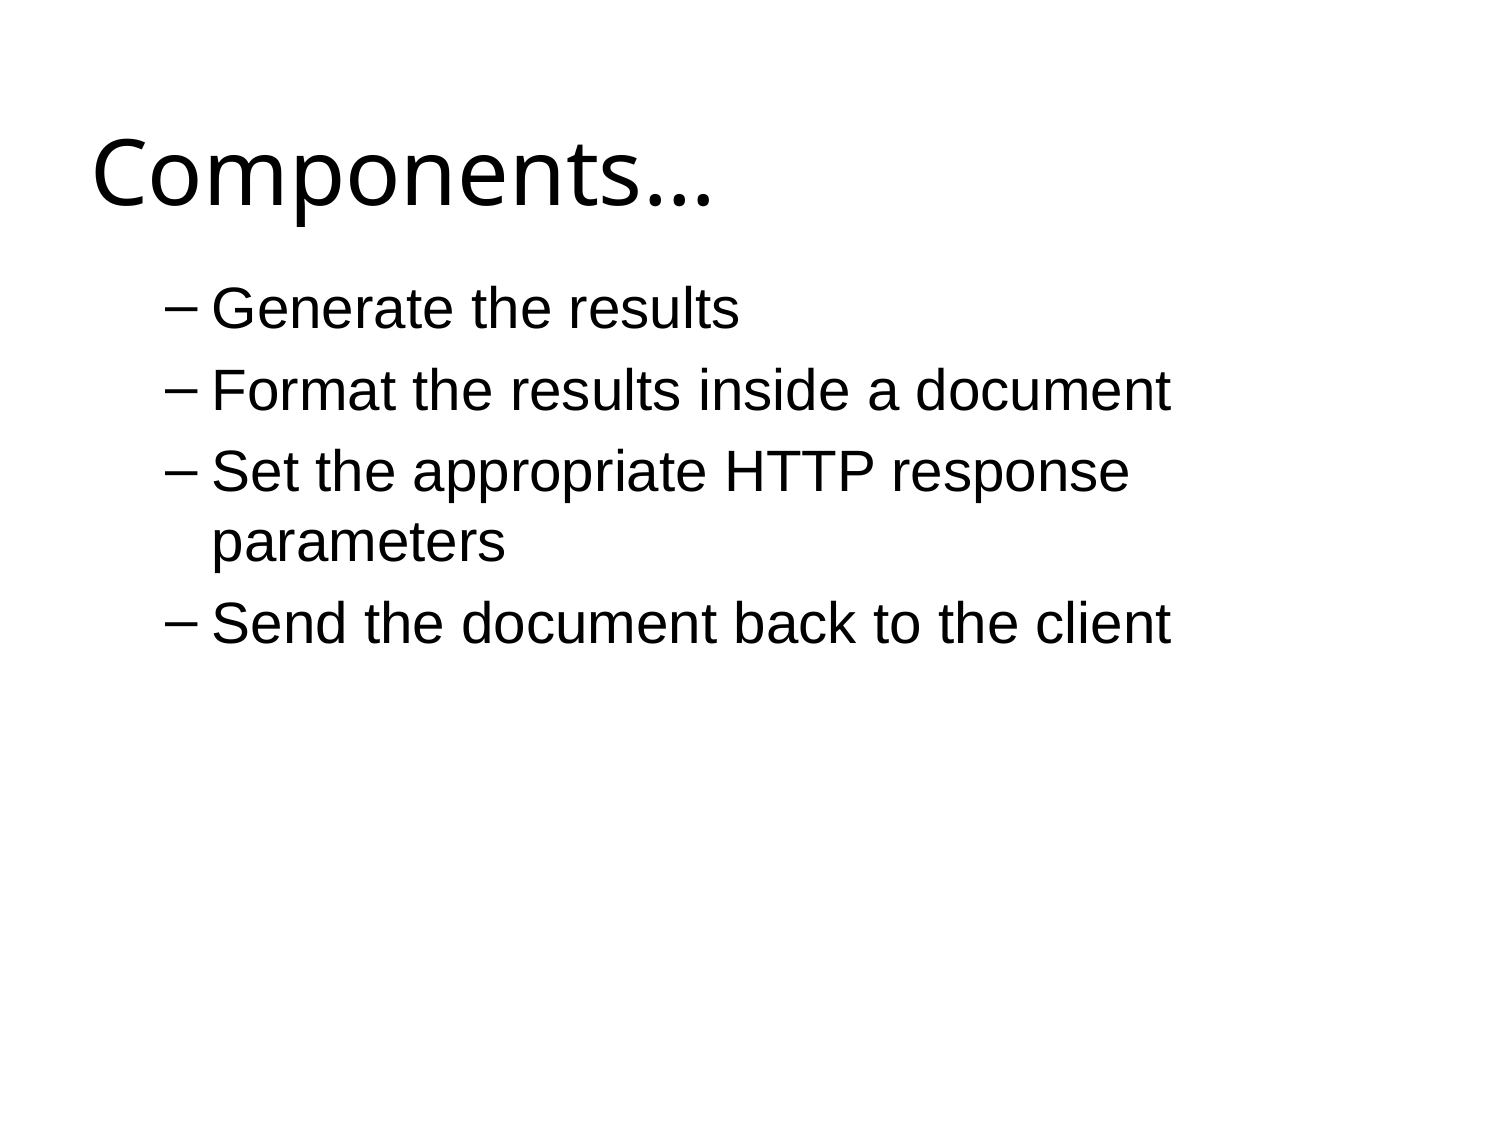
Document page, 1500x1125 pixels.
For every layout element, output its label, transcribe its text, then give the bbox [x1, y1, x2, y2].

title Components… [74, 74, 1426, 262]
list Generate the results Format the results inside a document Set the appropriate HTTP response parameters Send the document back to the client [74, 262, 1426, 1006]
